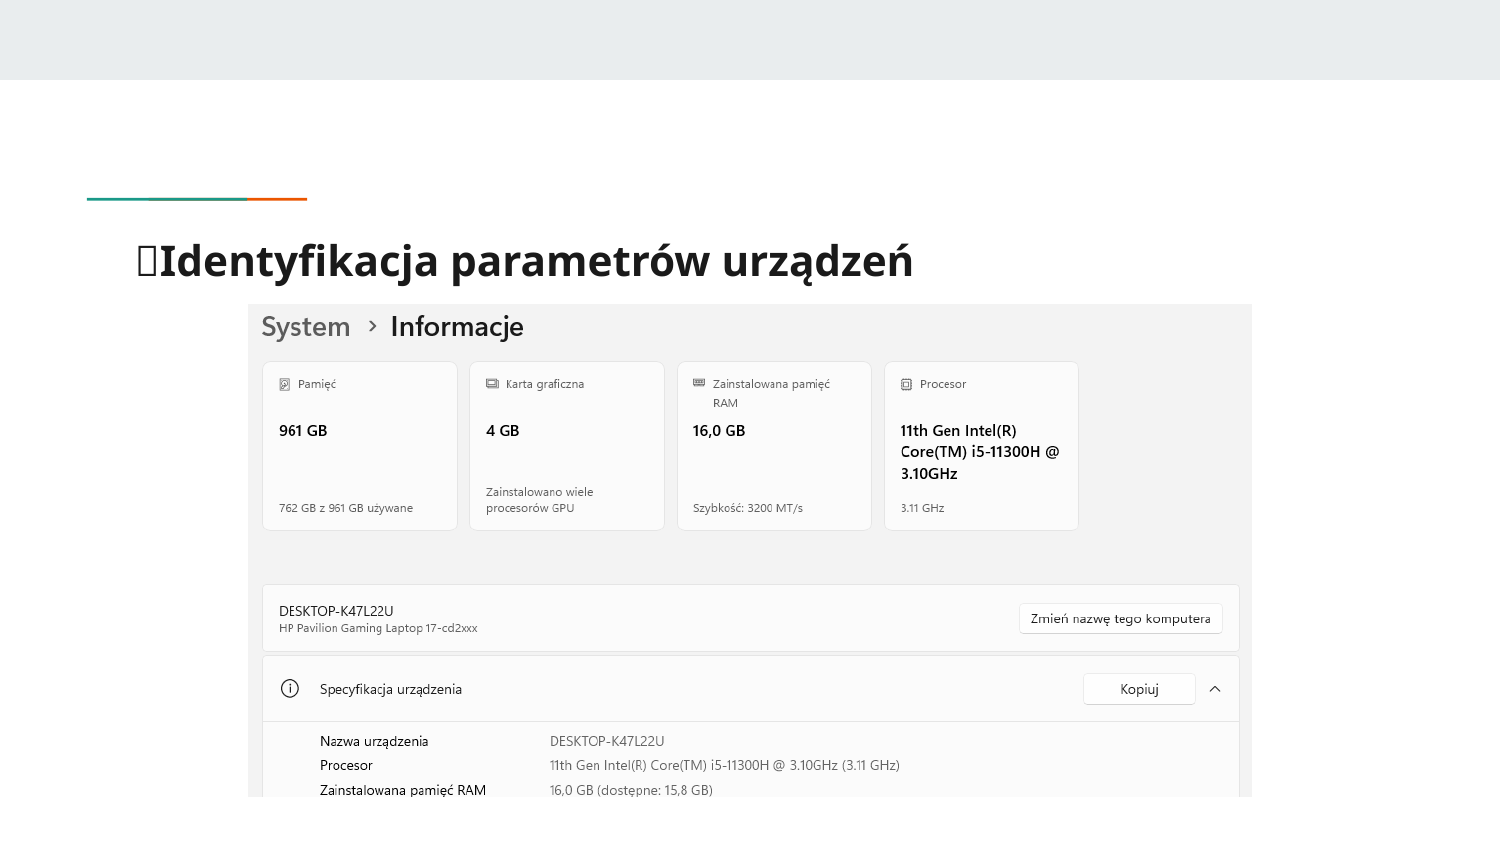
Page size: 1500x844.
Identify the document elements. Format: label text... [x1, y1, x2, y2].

title 📝Identyfikacja parametrów urządzeń [119, 216, 1381, 305]
picture [248, 303, 1252, 797]
